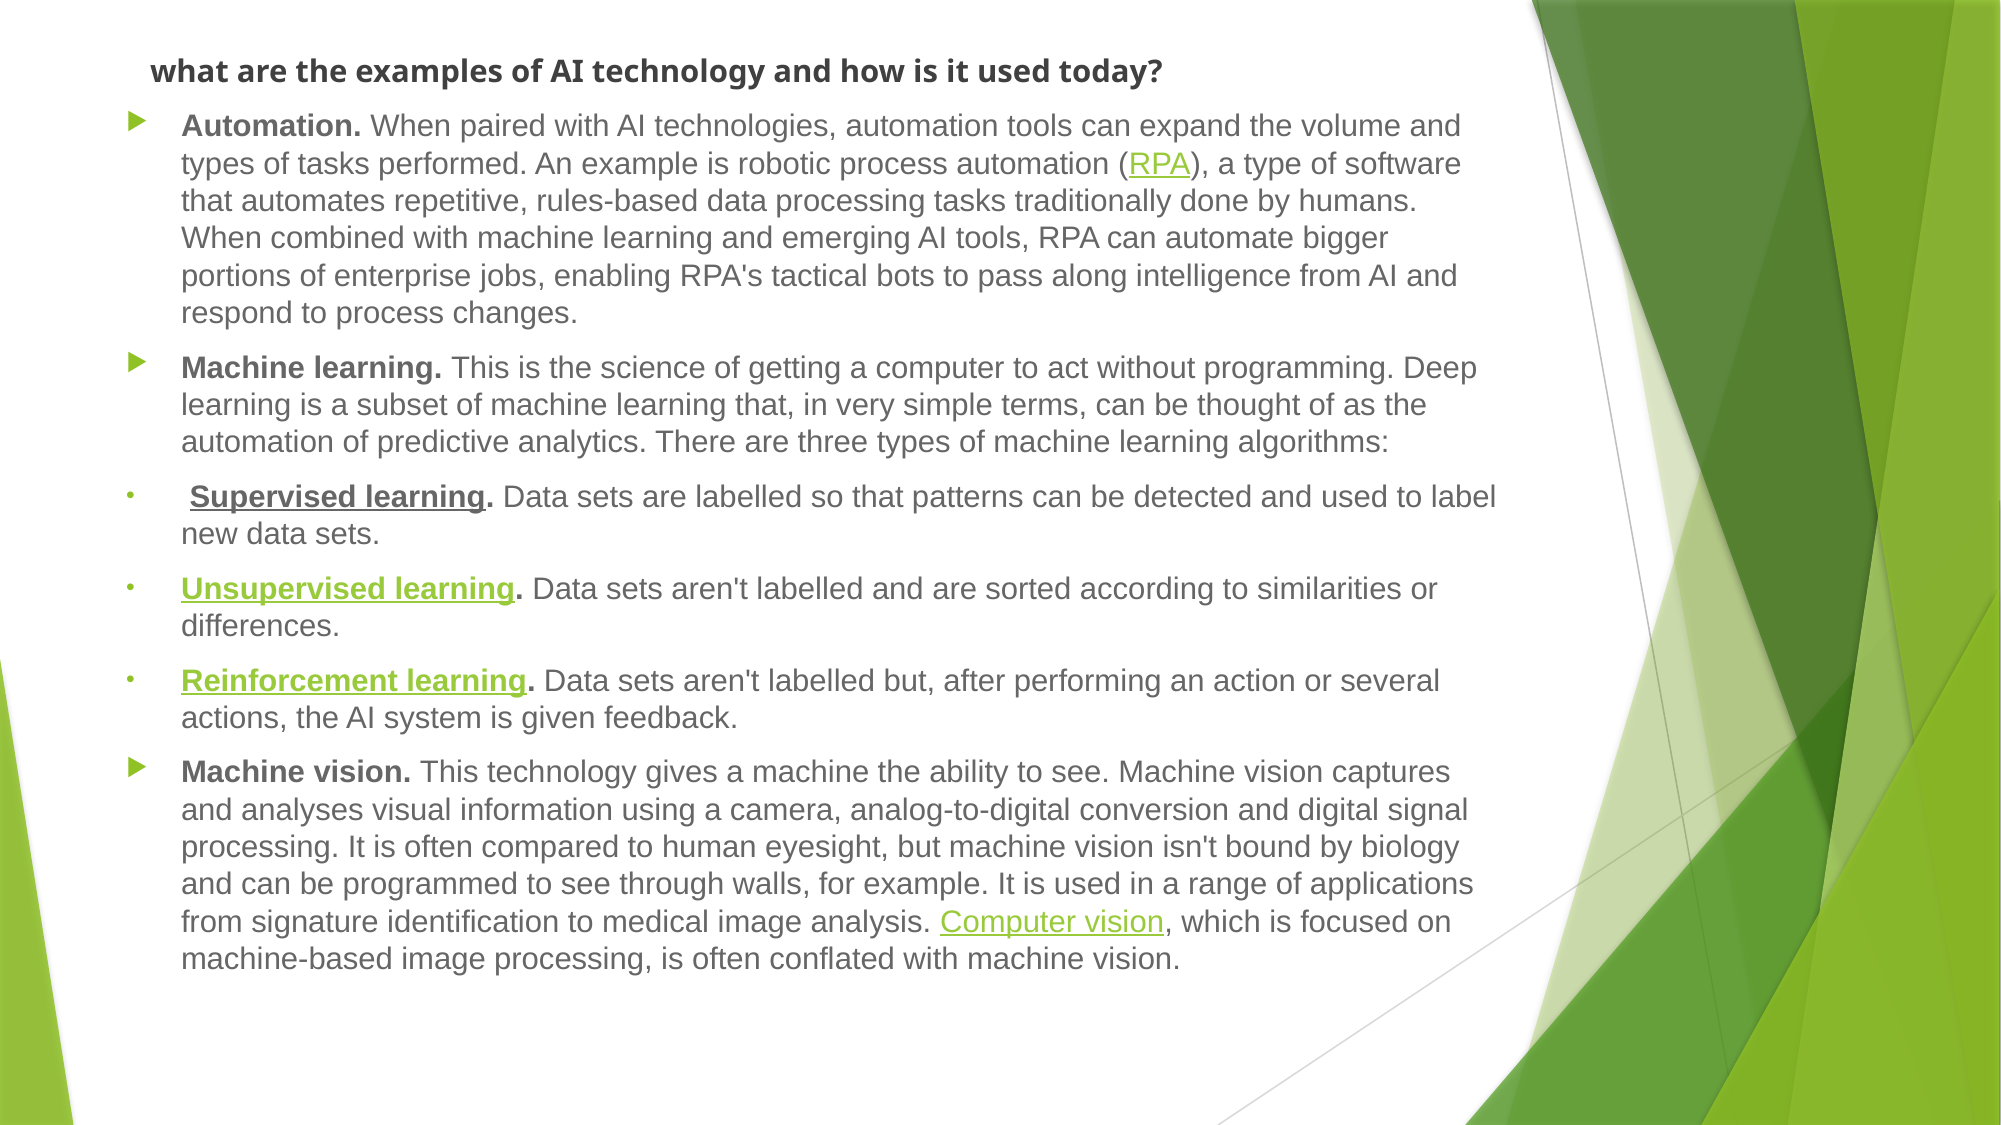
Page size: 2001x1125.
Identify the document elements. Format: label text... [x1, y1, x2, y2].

list what are the examples of AI technology and how is it used today? Automation. When paired with AI technologies, automation tools can expand the volume and types of tasks performed. An example is robotic process automation (RPA), a type of software that automates repetitive, rules-based data processing tasks traditionally done by humans. When combined with machine learning and emerging AI tools, RPA can automate bigger portions of enterprise jobs, enabling RPA's tactical bots to pass along intelligence from AI and respond to process changes. Machine learning. This is the science of getting a computer to act without programming. Deep learning is a subset of machine learning that, in very simple terms, can be thought of as the automation of predictive analytics. There are three types of machine learning algorithms: Supervised learning. Data sets are labelled so that patterns can be detected and used to label new data sets. Unsupervised learning. Data sets aren't labelled and are sorted according to similarities or differences. Reinforcement learning. Data sets aren't labelled but, after performing an action or several actions, the AI system is given feedback. Machine vision. This technology gives a machine the ability to see. Machine vision captures and analyses visual information using a camera, analog-to-digital conversion and digital signal processing. It is often compared to human eyesight, but machine vision isn't bound by biology and can be programmed to see through walls, for example. It is used in a range of applications from signature identification to medical image analysis. Computer vision, which is focused on machine-based image processing, is often conflated with machine vision. [111, 43, 1522, 992]
